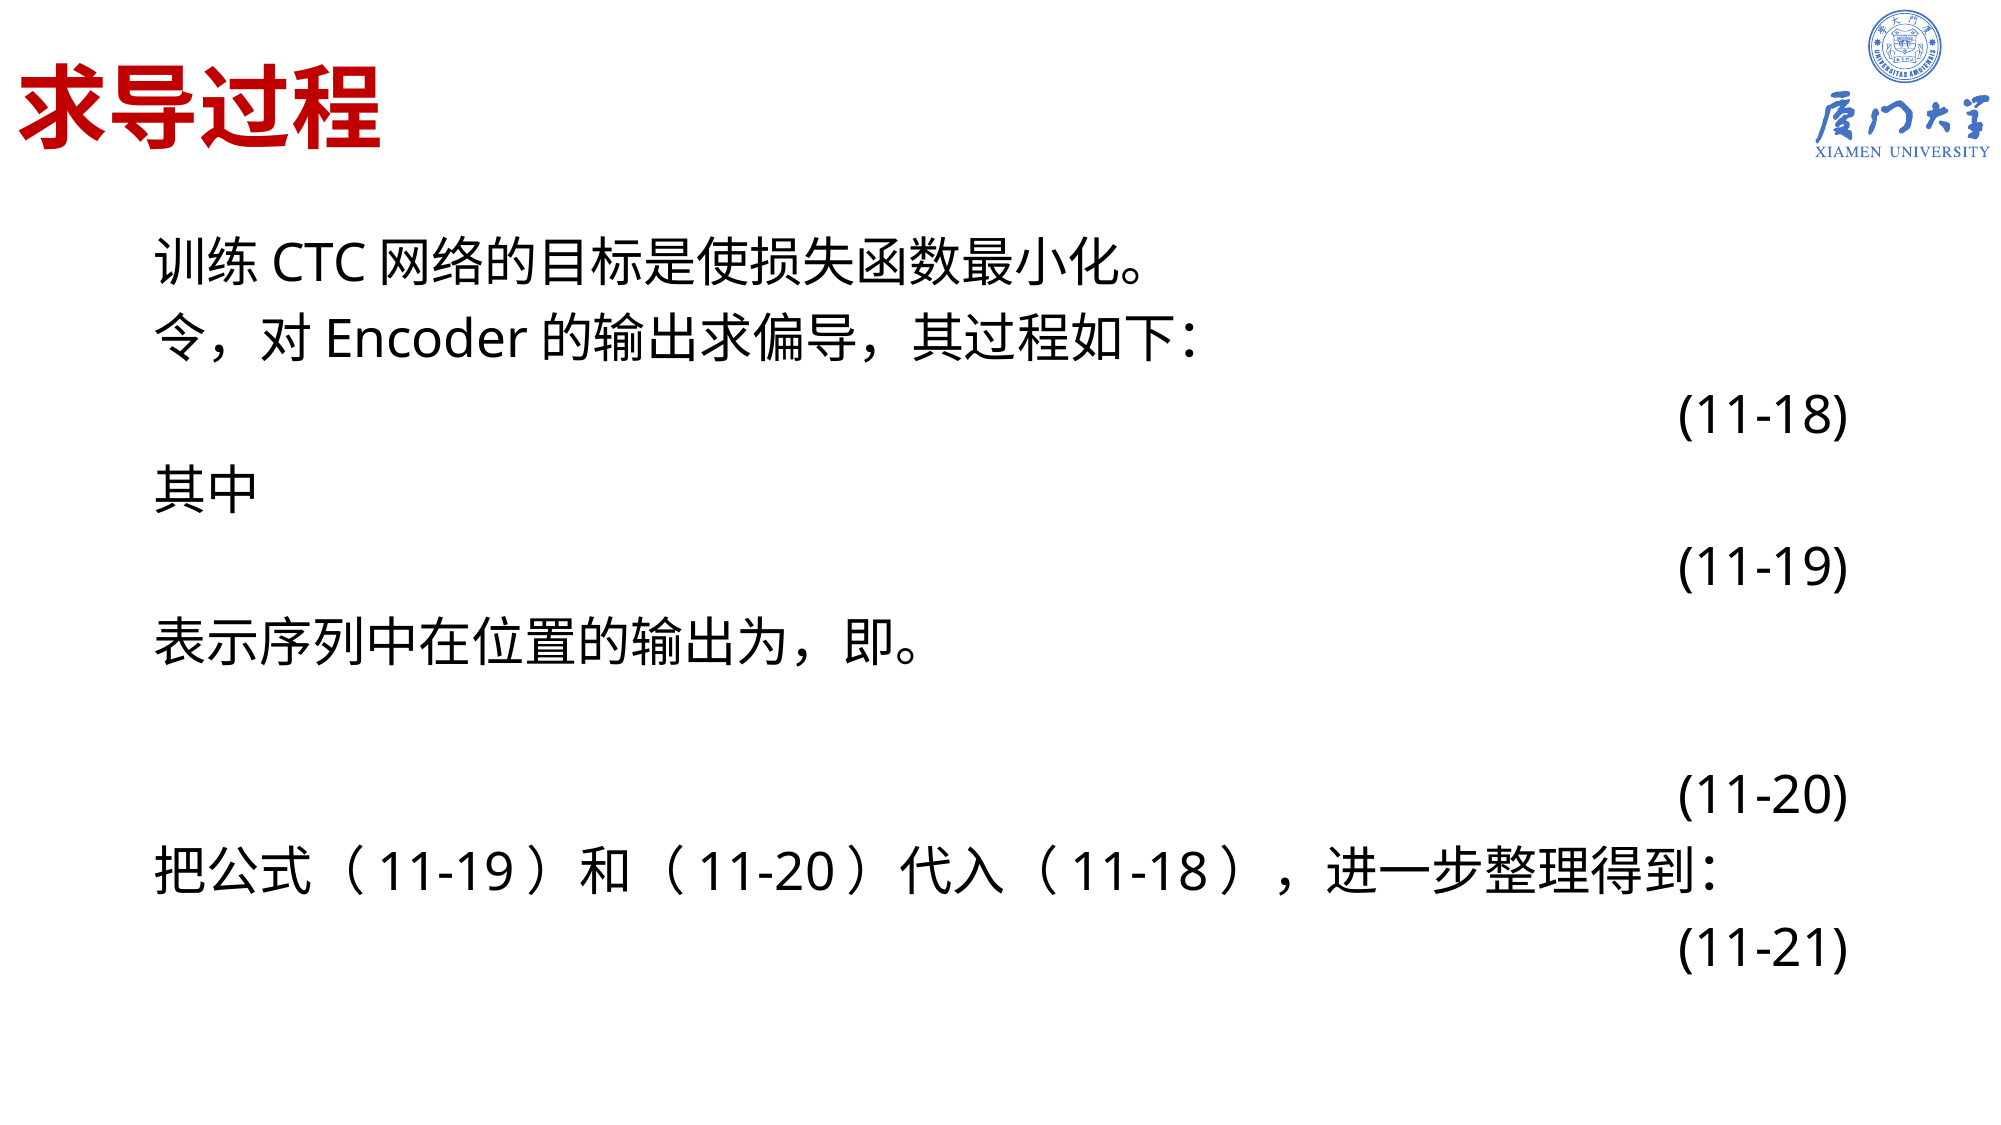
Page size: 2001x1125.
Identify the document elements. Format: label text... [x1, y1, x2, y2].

title 求导过程 [1, 3, 1727, 221]
